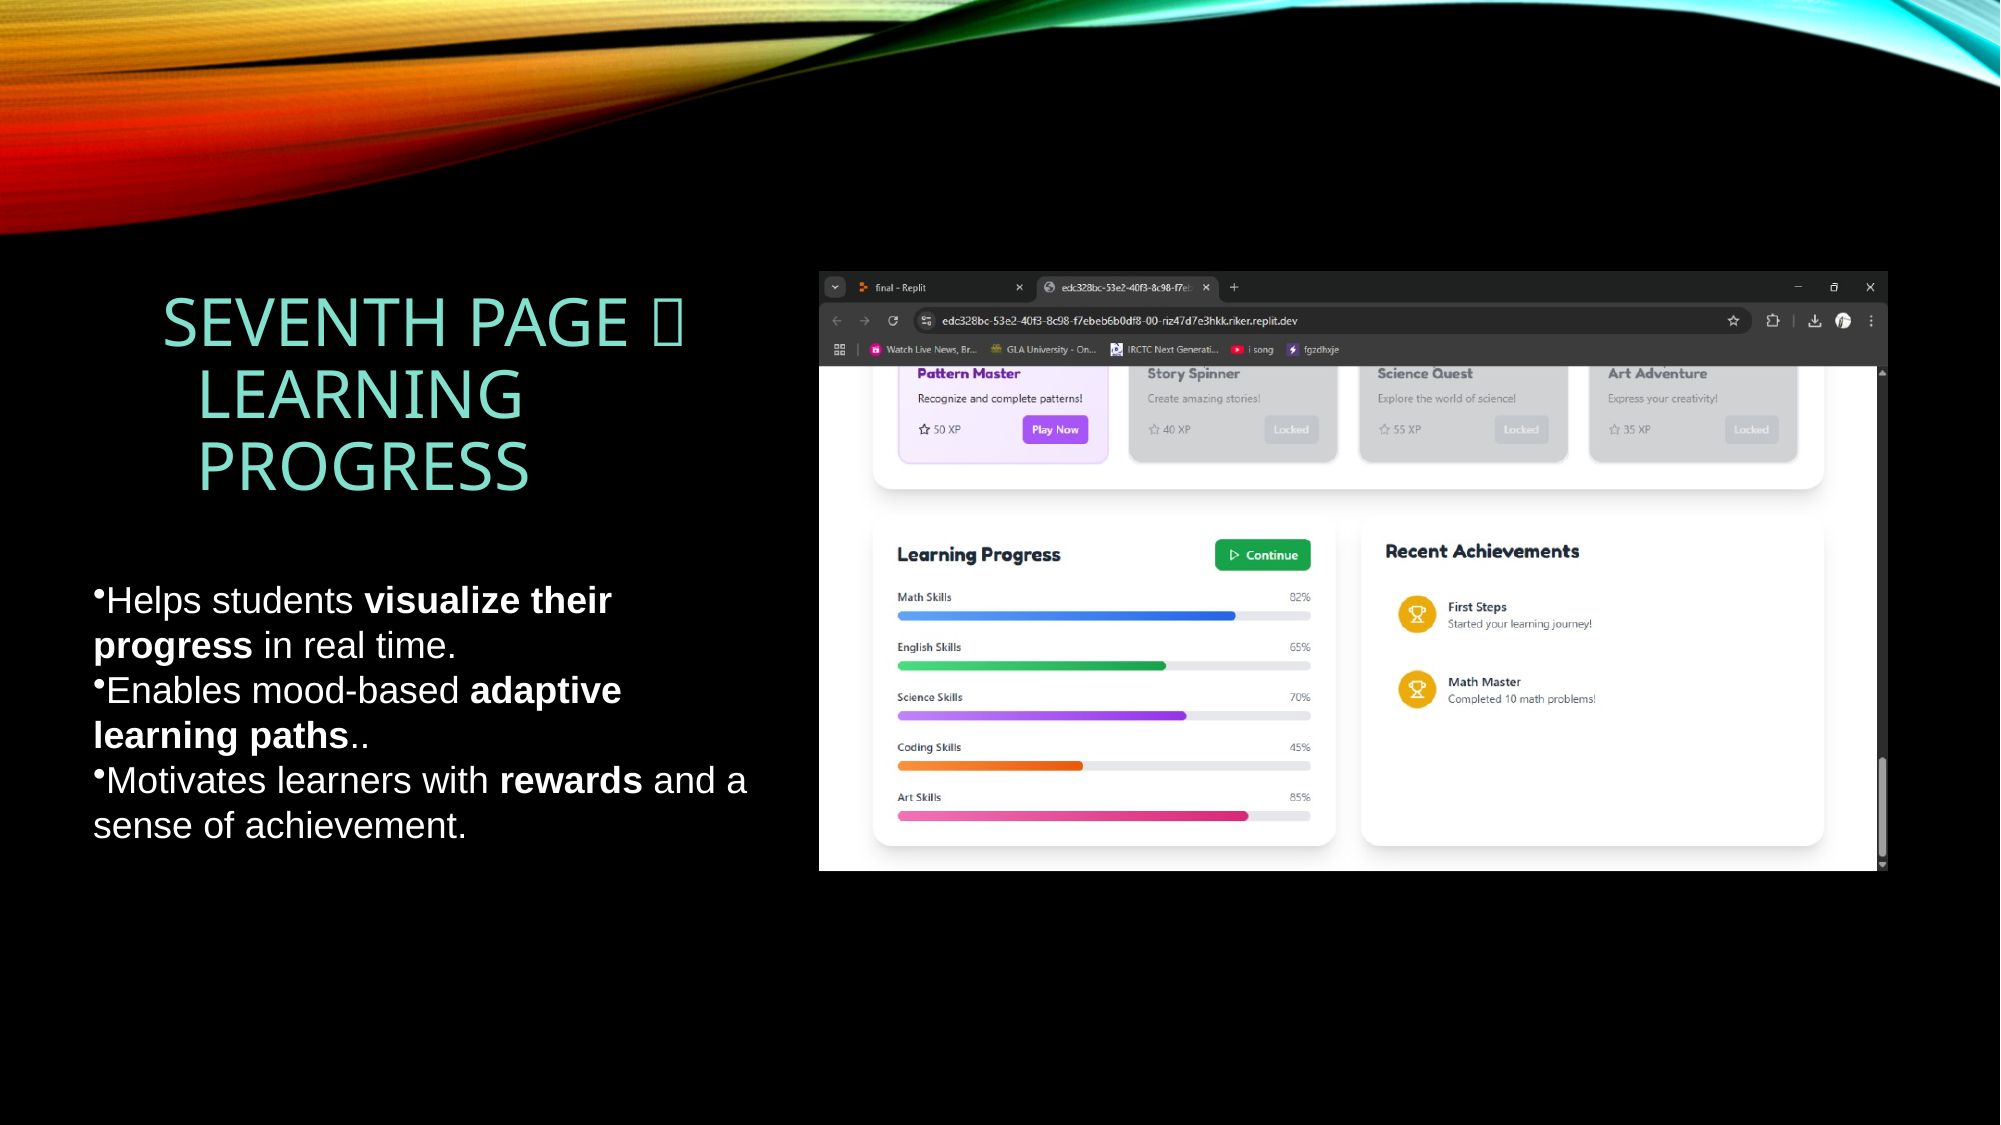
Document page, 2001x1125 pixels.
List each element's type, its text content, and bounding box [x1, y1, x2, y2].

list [819, 270, 1888, 872]
picture [0, 0, 2000, 237]
list Helps students visualize their progress in real time. Enables mood-based adaptive learning paths.. Motivates learners with rewards and a sense of achievement. [78, 384, 788, 1038]
title sEVENTH Page  LEARNING PROGRESS [112, 249, 788, 384]
